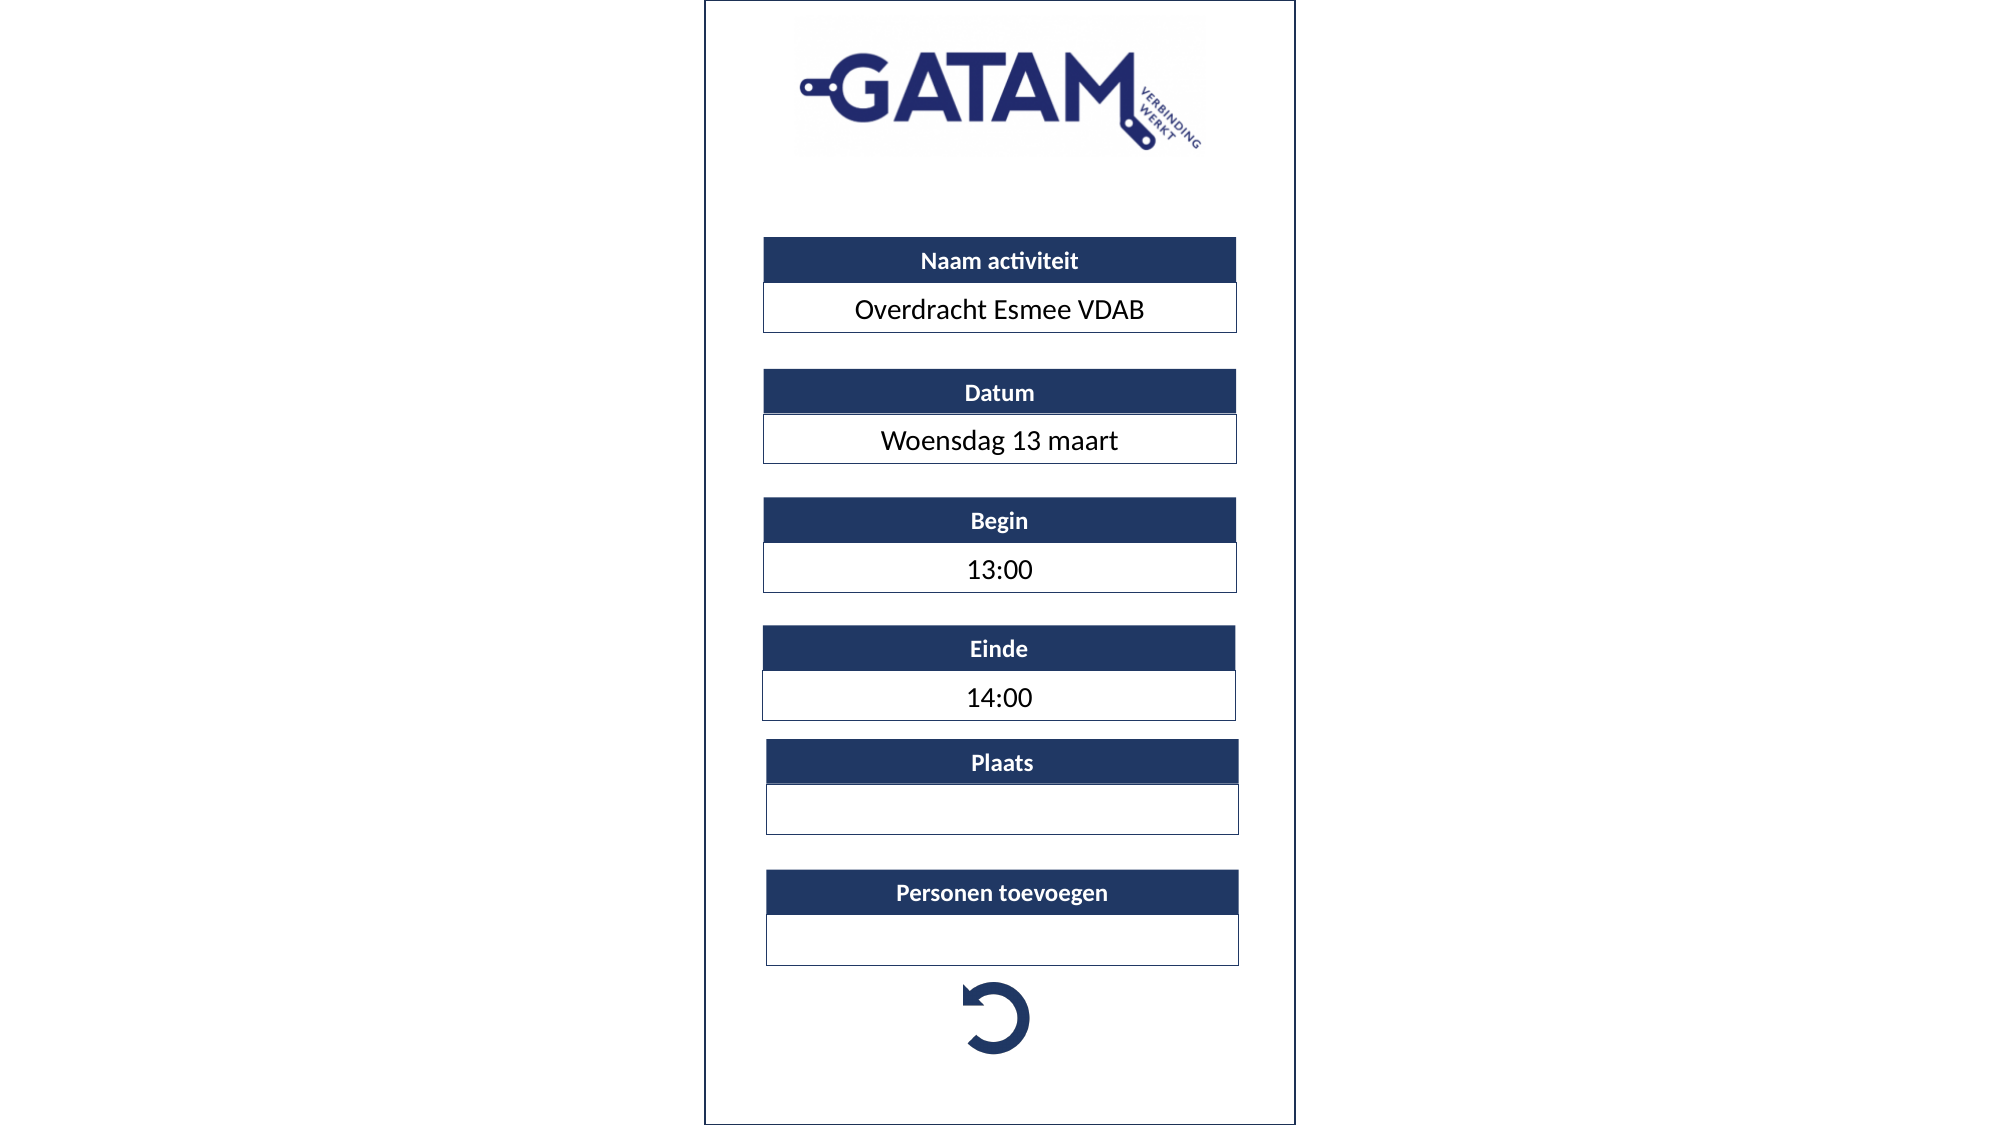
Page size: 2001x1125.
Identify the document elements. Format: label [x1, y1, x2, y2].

text_box [763, 237, 1237, 333]
text_box [763, 368, 1237, 465]
text_box [766, 869, 1239, 966]
text_box [766, 738, 1239, 835]
text_box [762, 625, 1236, 722]
picture [954, 973, 1044, 1063]
text_box [763, 497, 1237, 594]
text_box [704, 0, 1296, 1125]
